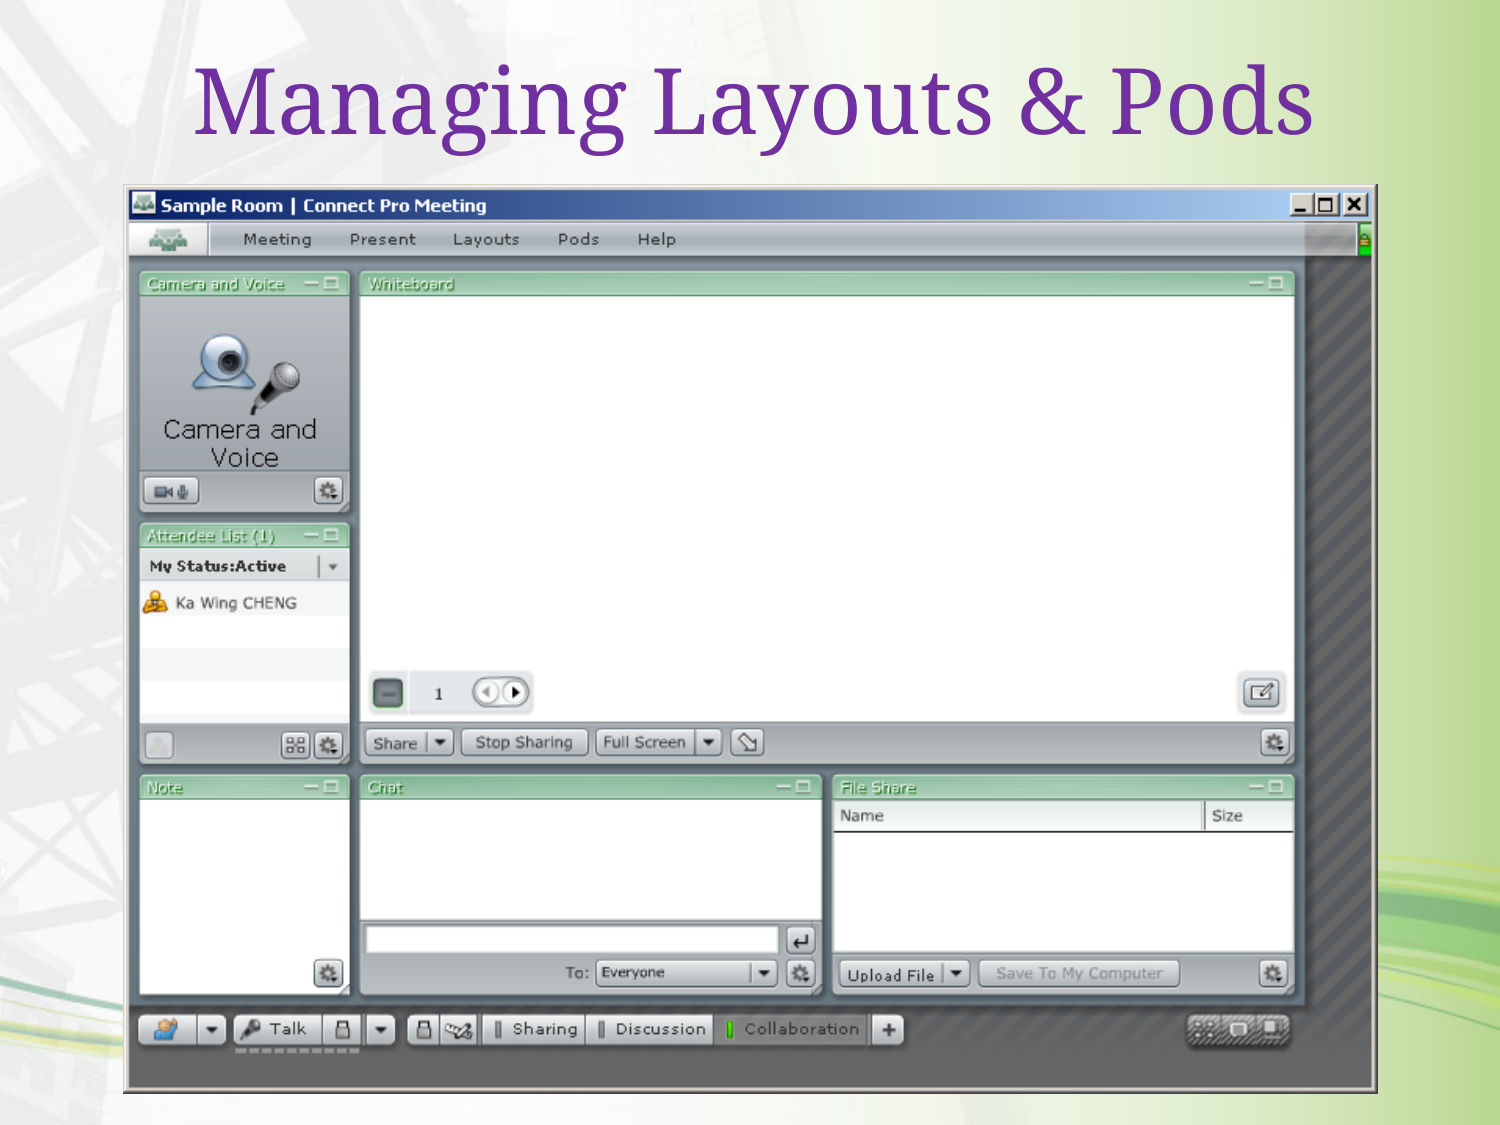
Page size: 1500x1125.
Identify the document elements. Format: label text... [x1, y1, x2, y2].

title Managing Layouts & Pods [116, 34, 1393, 162]
picture [0, 0, 1500, 1125]
